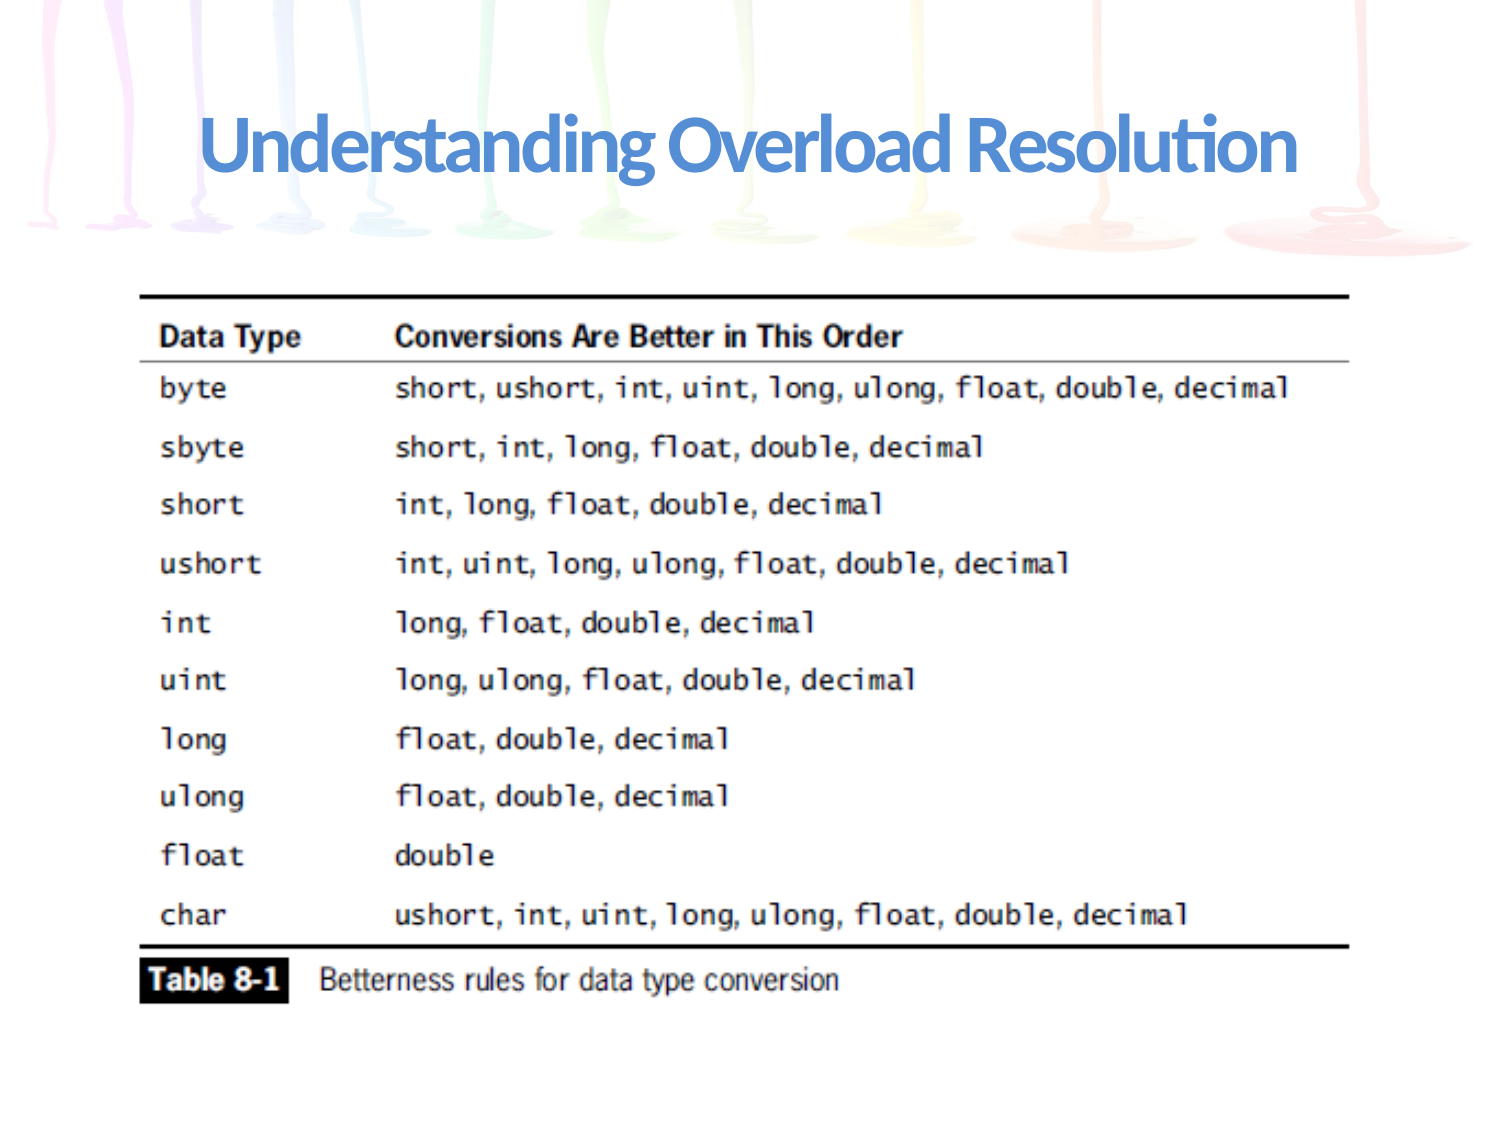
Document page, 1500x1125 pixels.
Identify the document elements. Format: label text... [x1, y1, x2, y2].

picture [0, 0, 1500, 263]
title Understanding Overload Resolution [12, 44, 1488, 233]
picture [127, 282, 1363, 1013]
